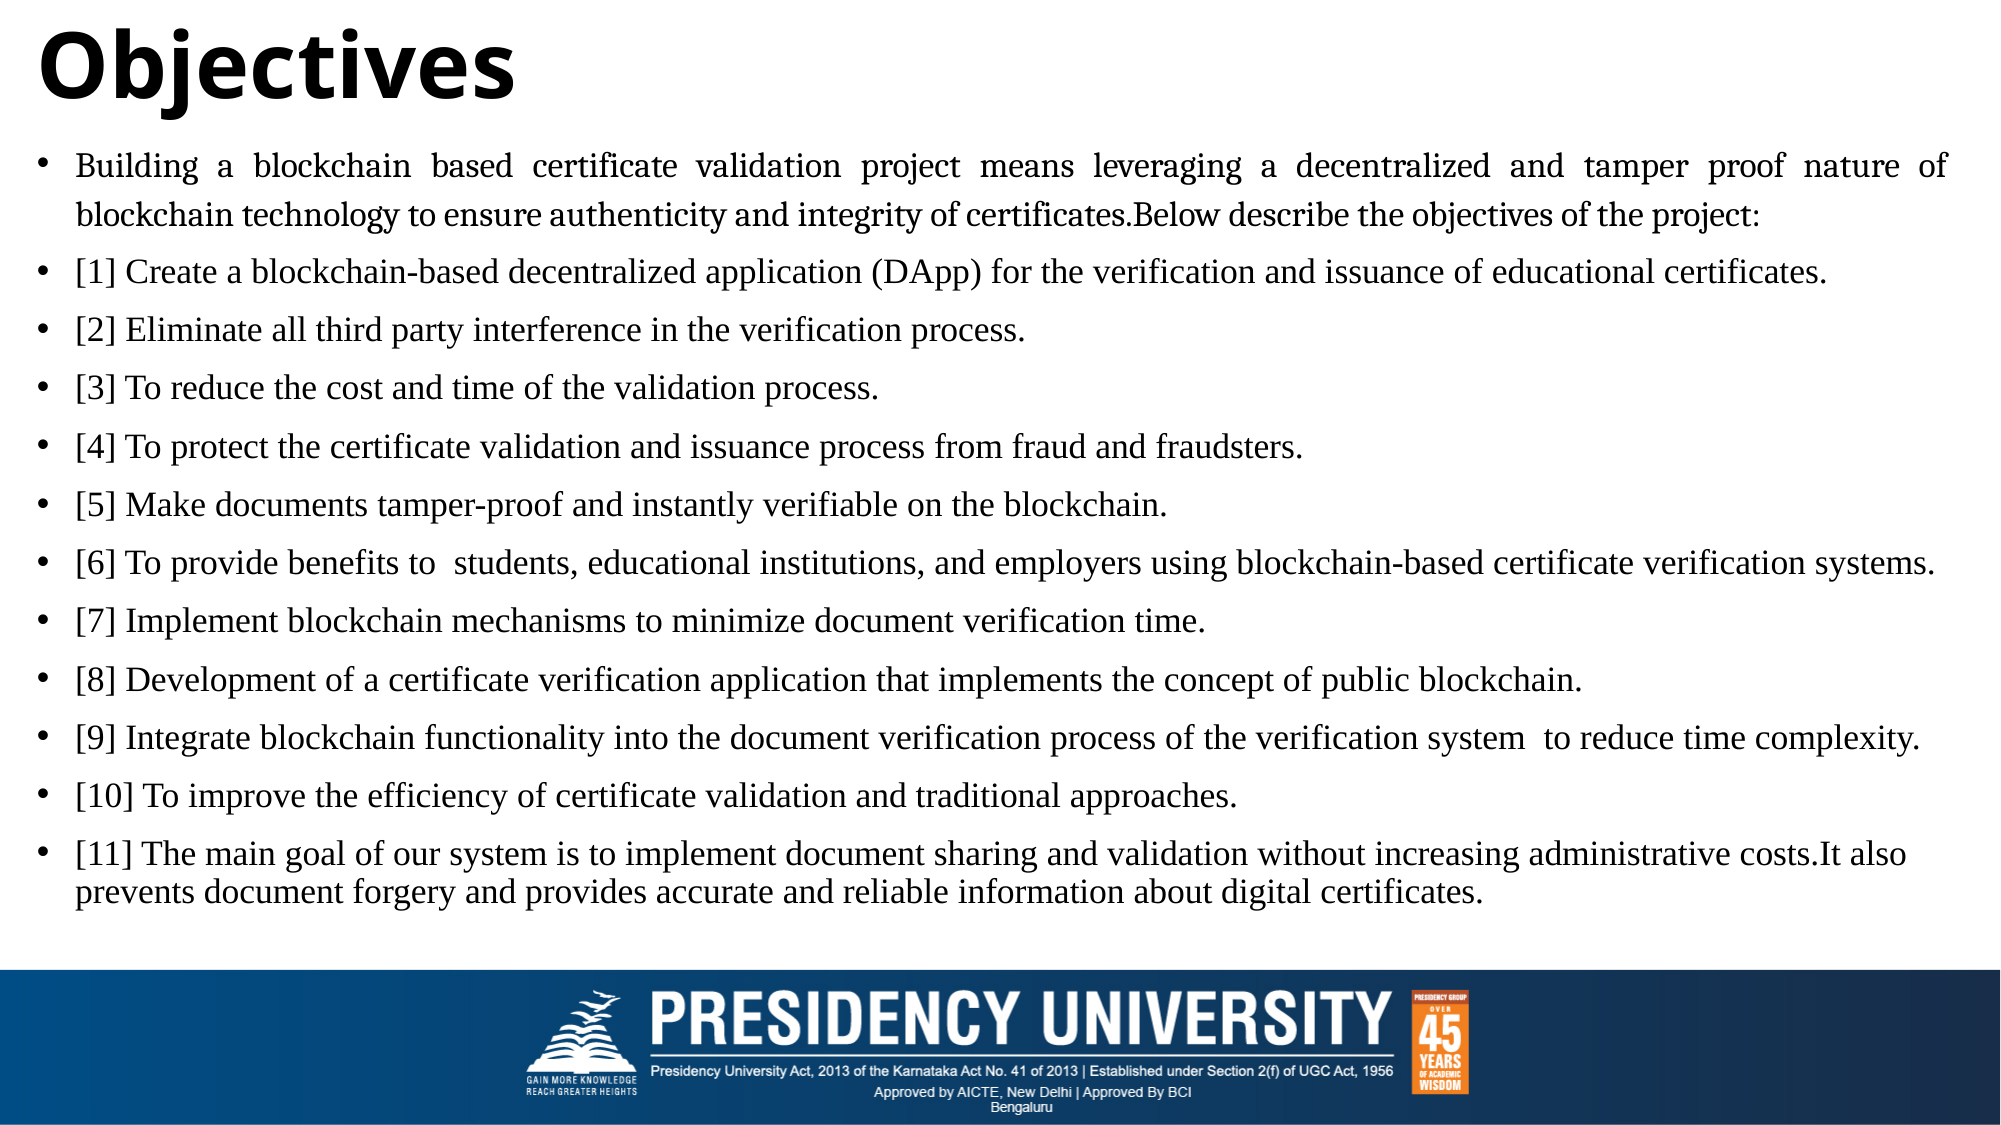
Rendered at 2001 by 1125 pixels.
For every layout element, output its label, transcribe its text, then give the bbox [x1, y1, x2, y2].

title Objectives [21, 0, 1747, 127]
list Building a blockchain based certificate validation project means leveraging a decentralized and tamper proof nature of blockchain technology to ensure authenticity and integrity of certificates.Below describe the objectives of the project: [1] Create a blockchain-based decentralized application (DApp) for the verification and issuance of educational certificates. [2] Eliminate all third party interference in the verification process. [3] To reduce the cost and time of the validation process. [4] To protect the certificate validation and issuance process from fraud and fraudsters. [5] Make documents tamper-proof and instantly verifiable on the blockchain. [6] To provide benefits to students, educational institutions, and employers using blockchain-based certificate verification systems. [7] Implement blockchain mechanisms to minimize document verification time. [8] Development of a certificate verification application that implements the concept of public blockchain. [9] Integrate blockchain functionality into the document verification process of the verification system to reduce time complexity. [10] To improve the efficiency of certificate validation and traditional approaches. [11] The main goal of our system is to implement document sharing and validation without increasing administrative costs.It also prevents document forgery and provides accurate and reliable information about digital certificates. [21, 127, 1979, 951]
picture [0, 0, 2001, 1125]
